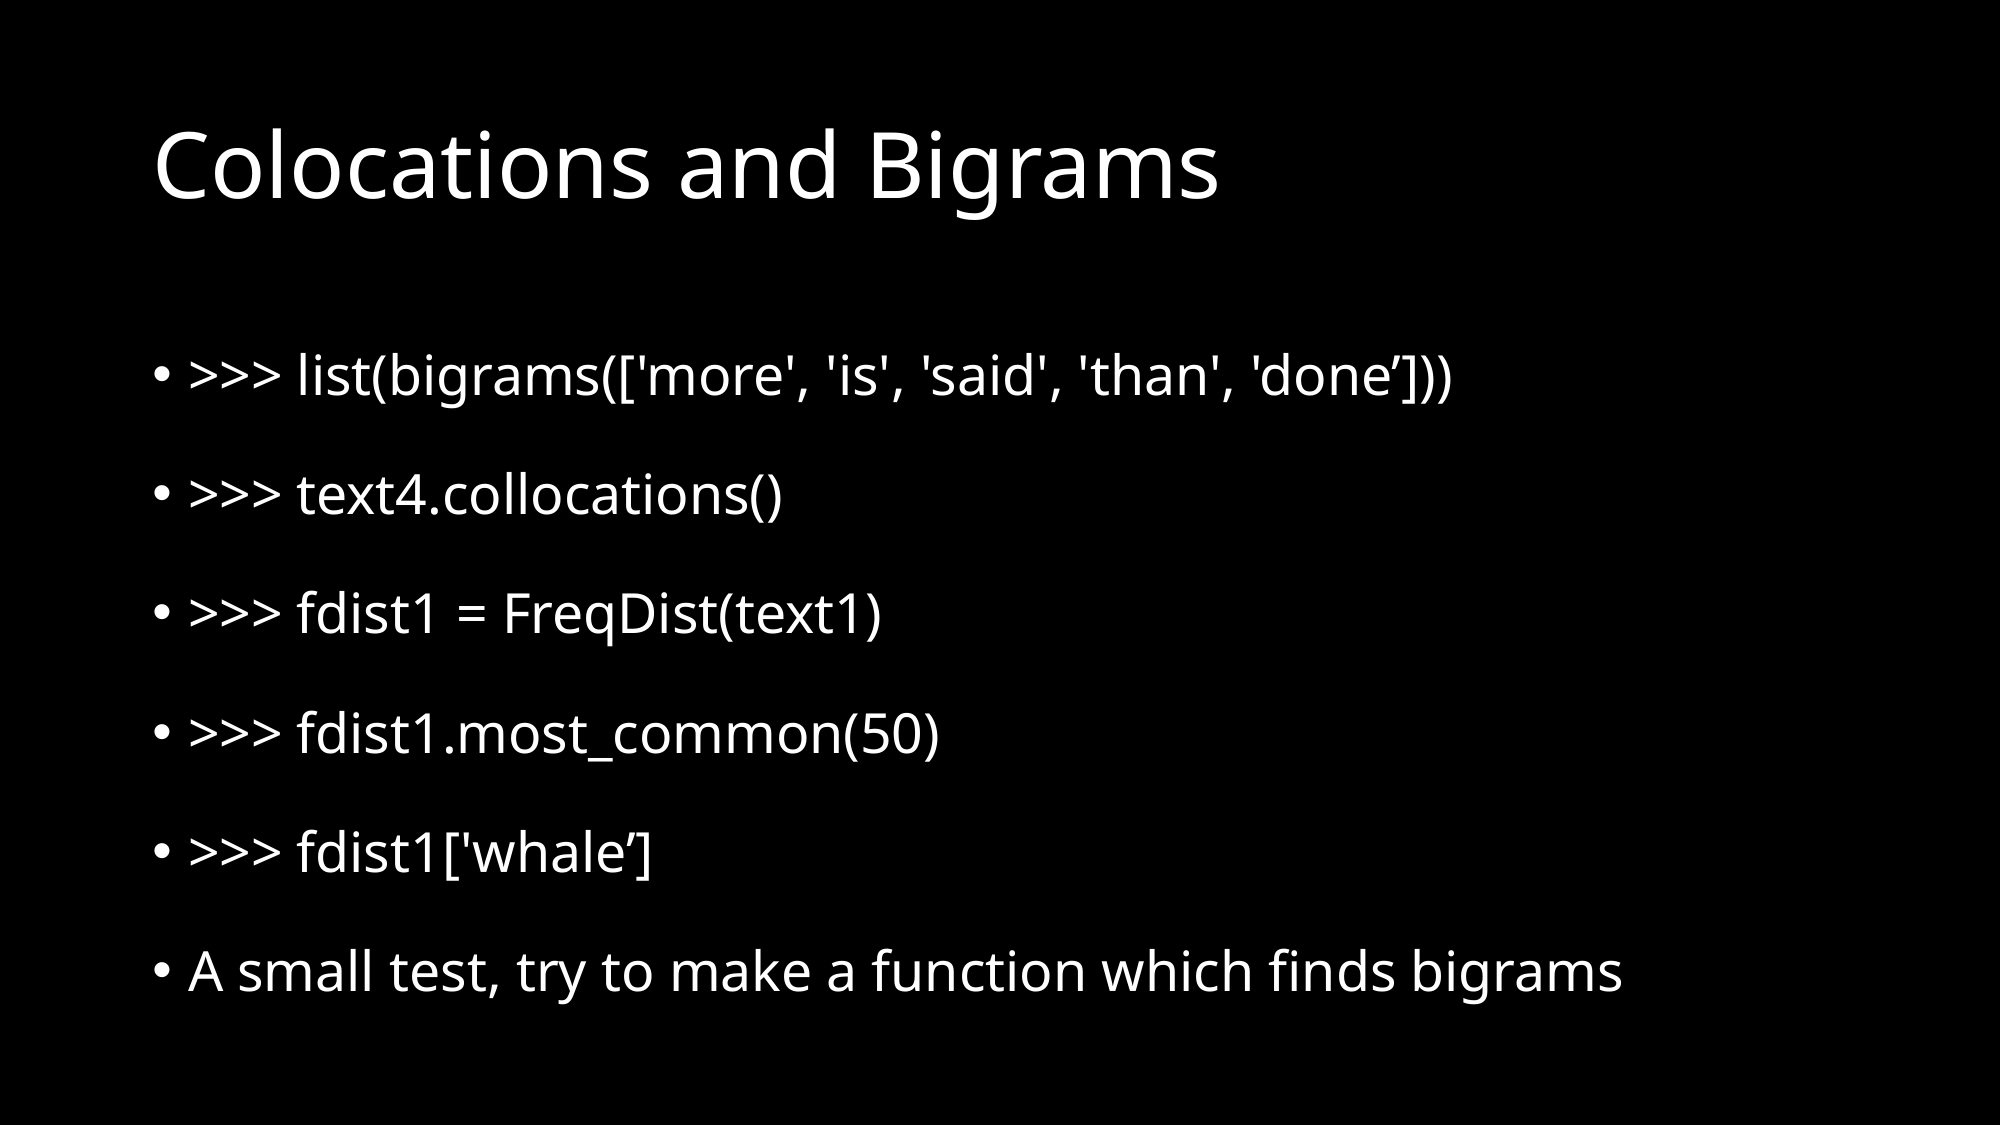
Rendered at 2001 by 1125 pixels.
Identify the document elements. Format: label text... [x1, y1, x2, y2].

list >>> list(bigrams(['more', 'is', 'said', 'than', 'done’])) >>> text4.collocations() >>> fdist1 = FreqDist(text1) >>> fdist1.most_common(50) >>> fdist1['whale’] A small test, try to make a function which finds bigrams [137, 299, 1863, 1014]
title Colocations and Bigrams [137, 59, 1863, 278]
